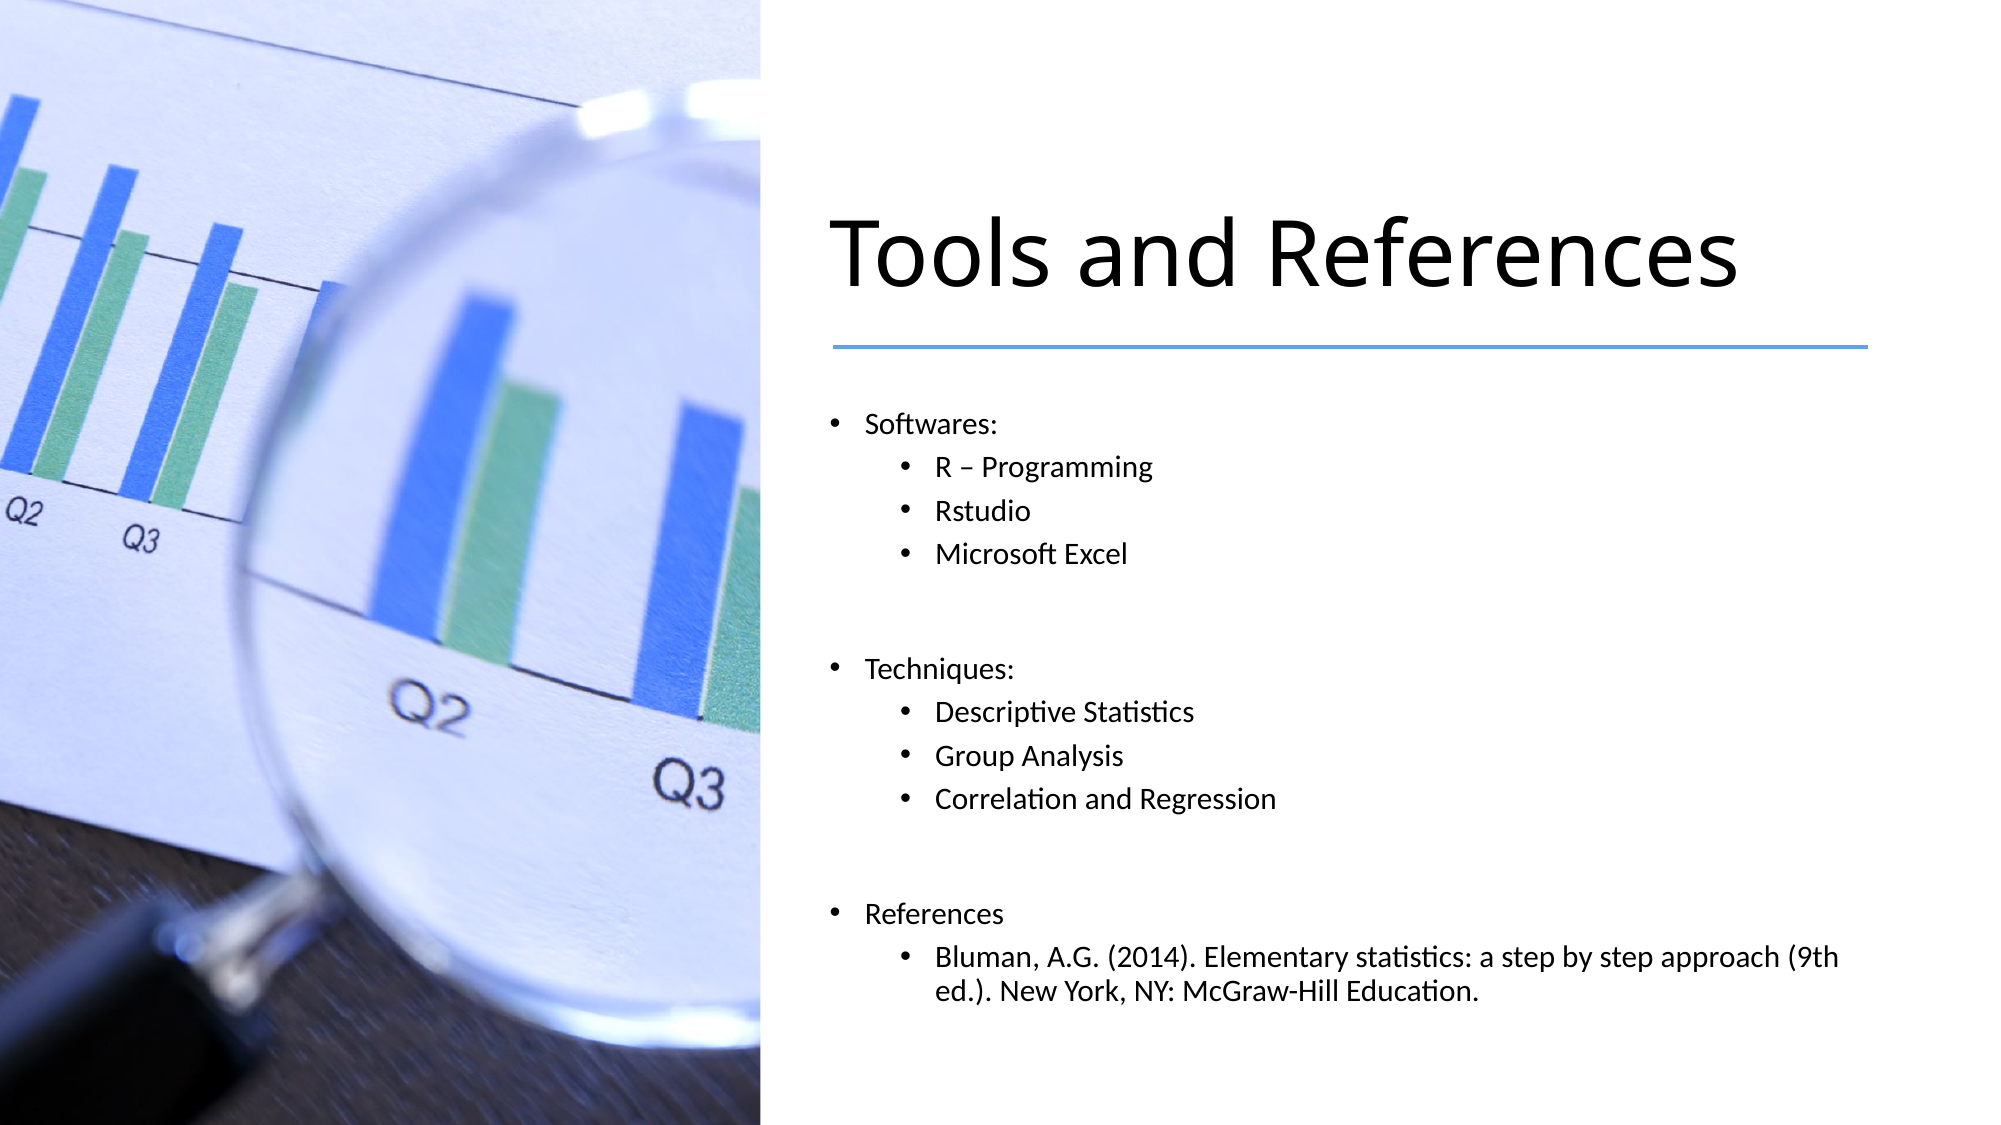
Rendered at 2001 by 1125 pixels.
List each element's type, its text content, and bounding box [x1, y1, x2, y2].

picture [0, 0, 761, 1125]
title Tools and References [814, 103, 1895, 315]
list Softwares: R – Programming Rstudio Microsoft Excel Techniques: Descriptive Statistics Group Analysis Correlation and Regression References Bluman, A.G. (2014). Elementary statistics: a step by step approach (9th ed.). New York, NY: McGraw-Hill Education. [814, 399, 1895, 1021]
